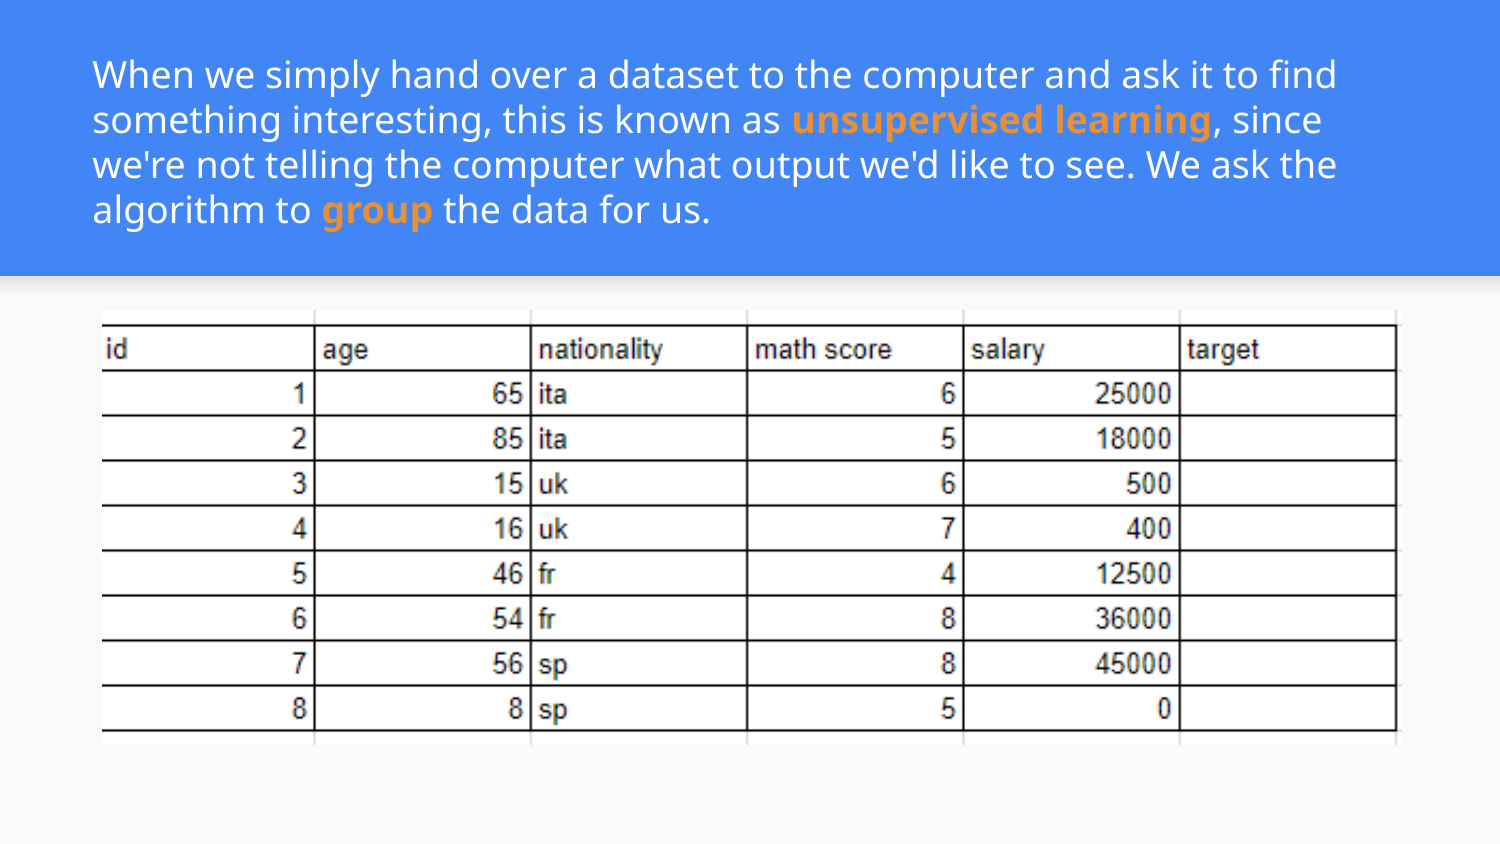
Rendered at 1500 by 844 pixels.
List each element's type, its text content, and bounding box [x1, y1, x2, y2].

title When we simply hand over a dataset to the computer and ask it to find something interesting, this is known as unsupervised learning, since we're not telling the computer what output we'd like to see. We ask the algorithm to group the data for us. [77, 15, 1427, 247]
picture [102, 309, 1402, 745]
